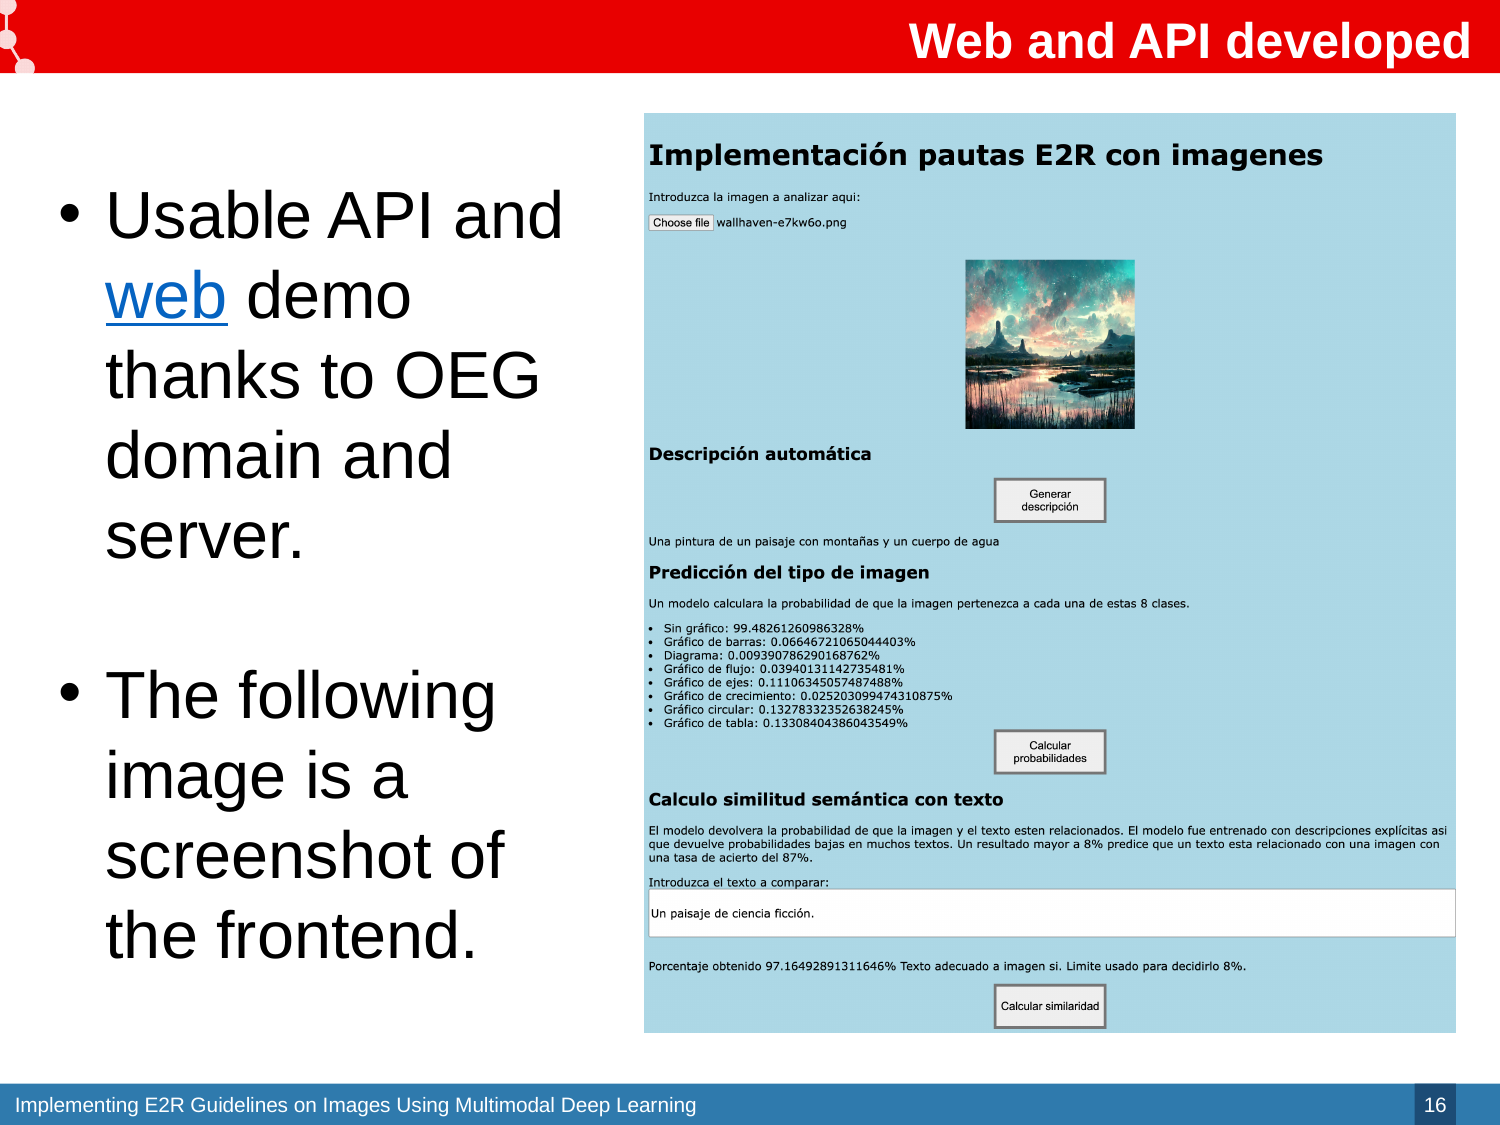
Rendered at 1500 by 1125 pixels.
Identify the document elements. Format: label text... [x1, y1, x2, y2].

title Web and API developed [212, 13, 1488, 64]
text_box Usable API and web demo thanks to OEG domain and server. The following image is a screenshot of the frontend. [43, 164, 583, 1024]
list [644, 113, 1457, 1034]
slide_number 16 [1414, 1083, 1457, 1125]
